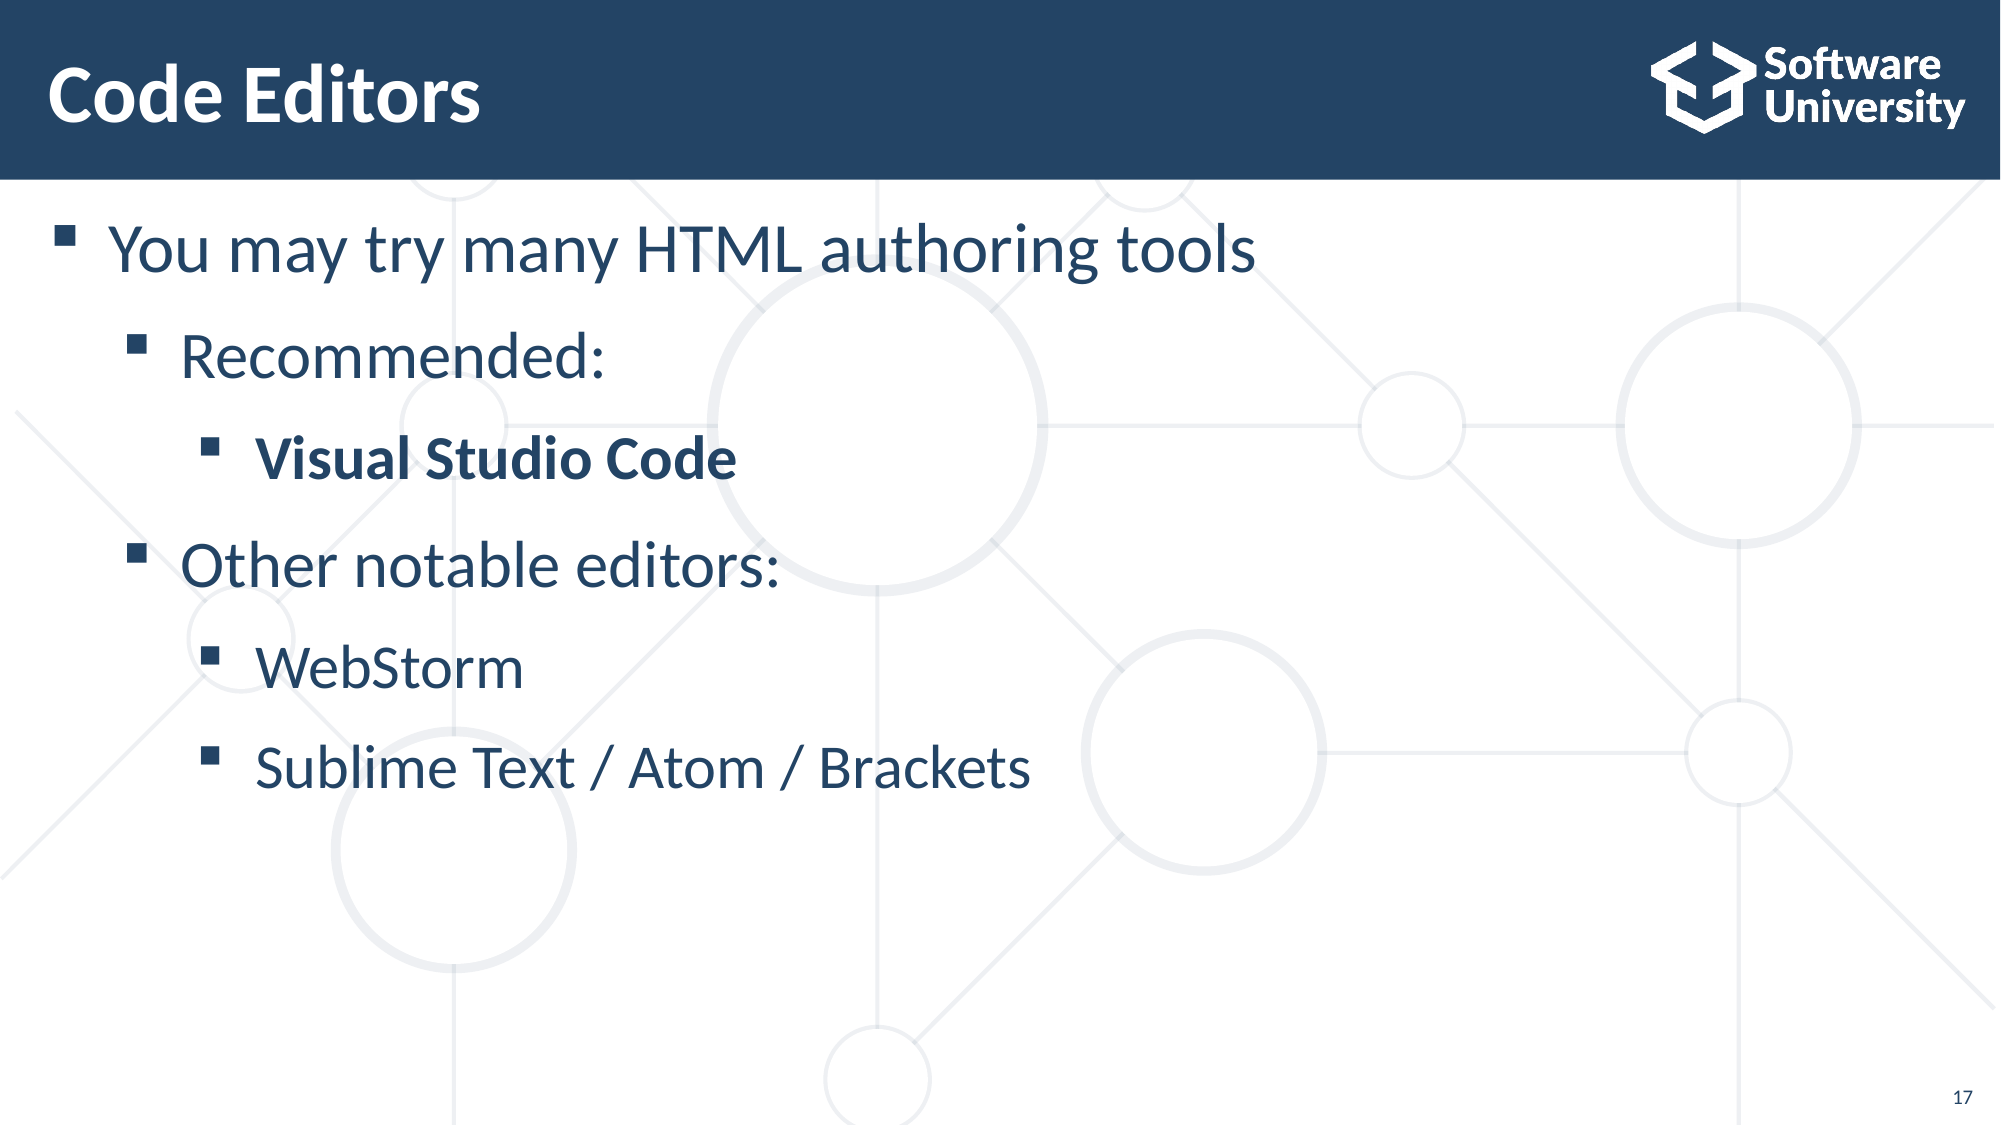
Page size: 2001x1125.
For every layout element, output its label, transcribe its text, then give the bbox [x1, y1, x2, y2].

title Code Editors [31, 16, 1625, 162]
list You may try many HTML authoring tools Recommended: Visual Studio Code Other notable editors: WebStorm Sublime Text / Atom / Brackets [31, 196, 1970, 1104]
slide_number 17 [1927, 1067, 1989, 1117]
picture [1651, 41, 1966, 134]
